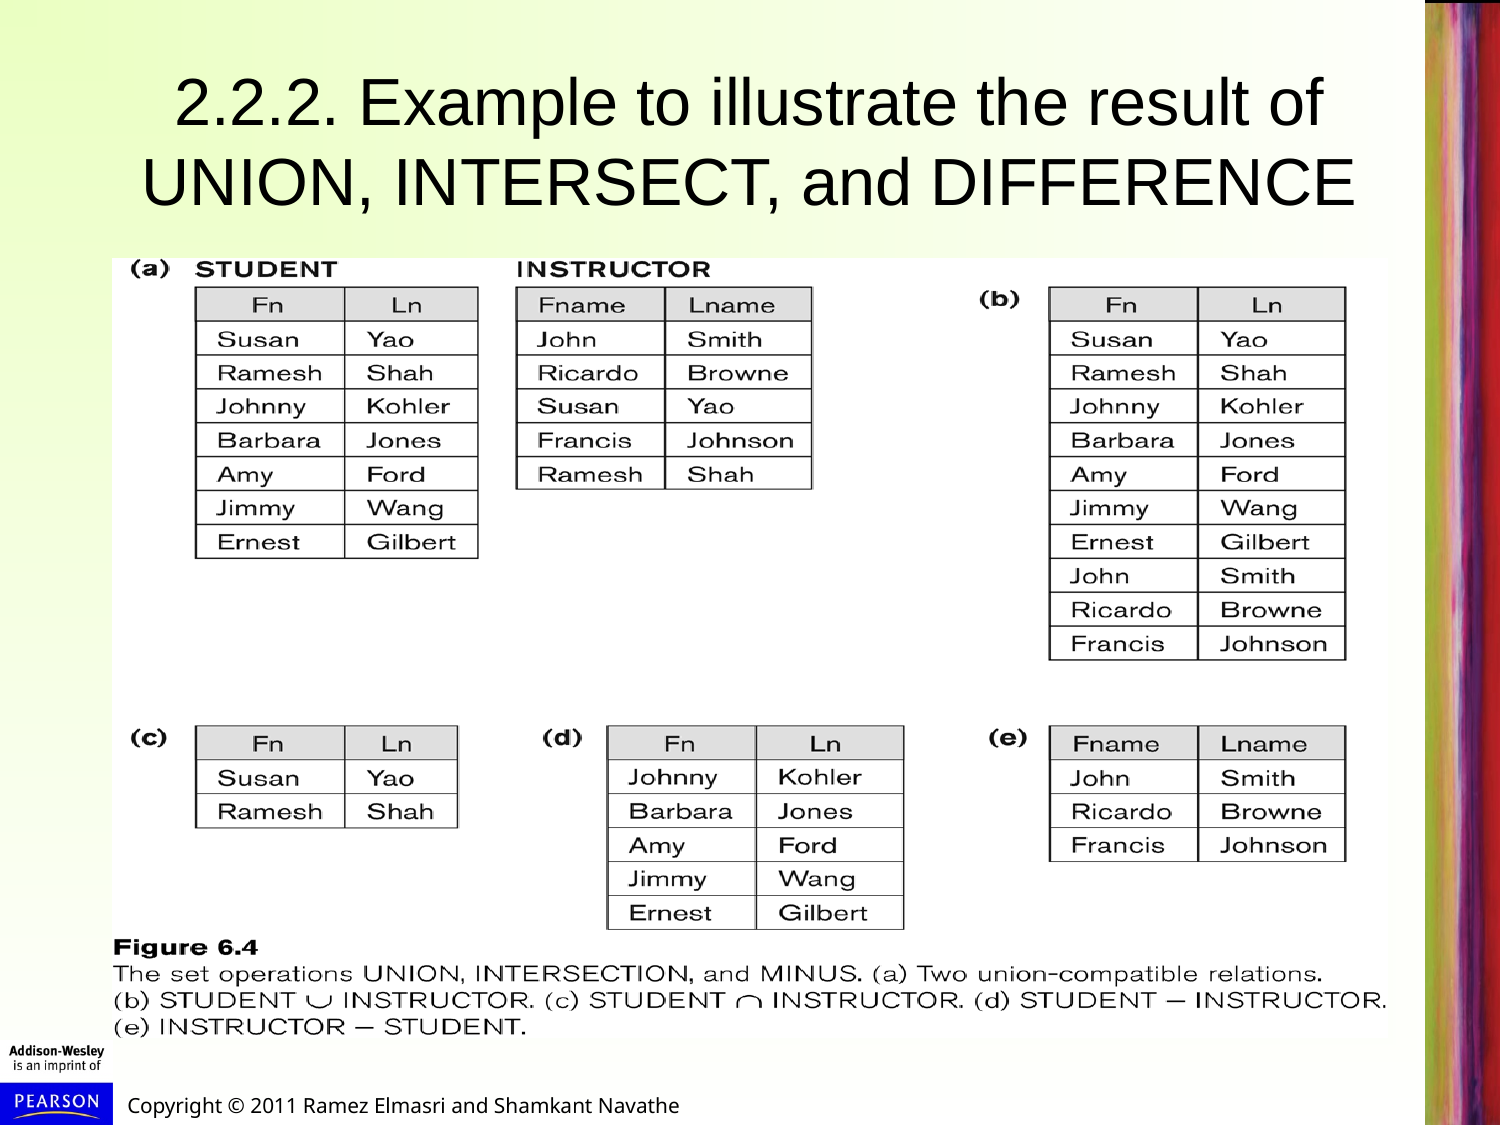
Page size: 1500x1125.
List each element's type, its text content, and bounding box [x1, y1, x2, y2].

title 2.2.2. Example to illustrate the result of UNION, INTERSECT, and DIFFERENCE [74, 44, 1425, 233]
picture [0, 0, 1500, 1125]
